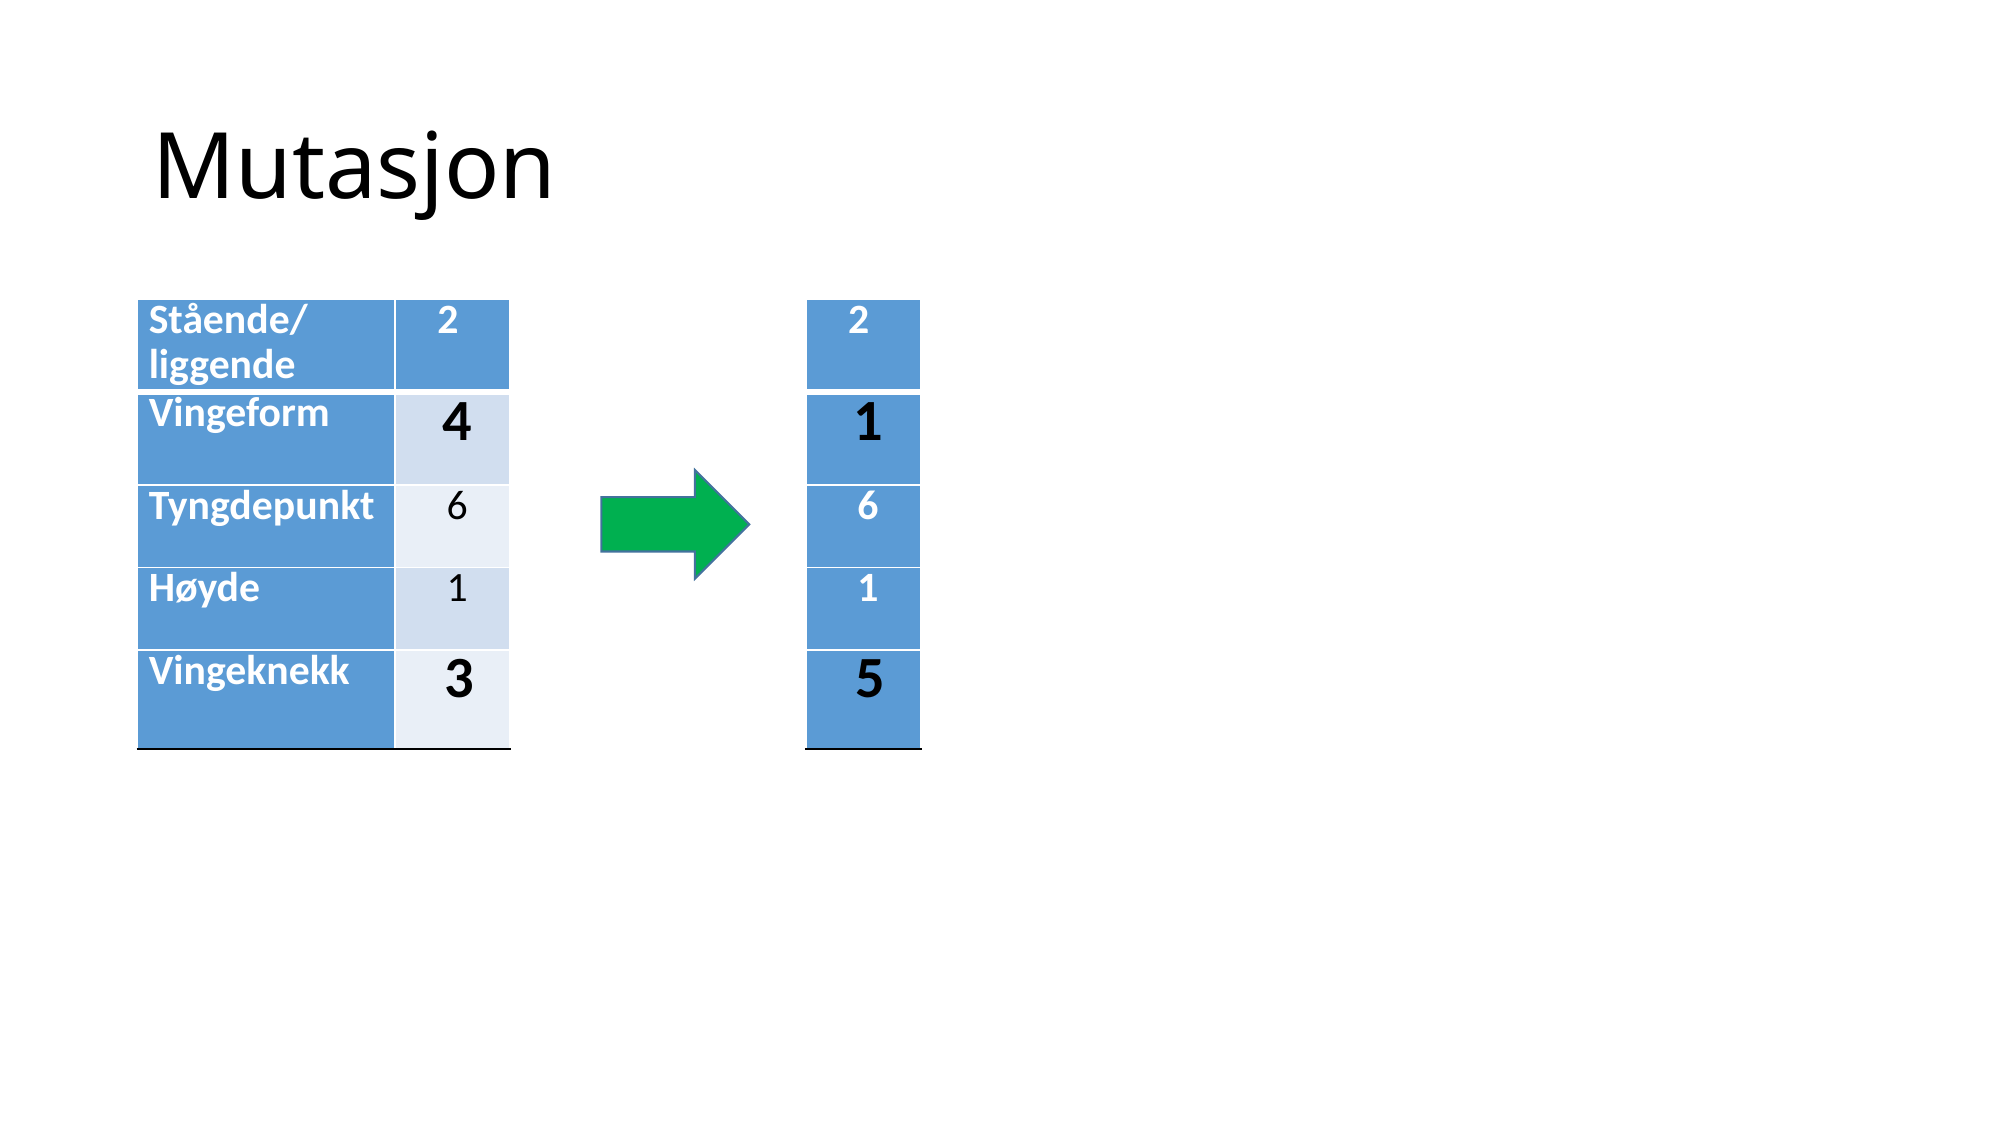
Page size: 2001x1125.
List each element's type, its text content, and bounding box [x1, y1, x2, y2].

table_cell 3 [396, 651, 509, 748]
table_cell Vingeform [138, 395, 394, 484]
table_header 2 [807, 300, 920, 389]
text_box [600, 467, 751, 582]
table_cell 5 [807, 651, 920, 748]
table_cell Vingeknekk [138, 651, 394, 748]
table_header Stående/liggende [138, 300, 394, 389]
table_cell Høyde [138, 568, 394, 649]
table_cell 6 [807, 486, 920, 567]
table_cell 1 [807, 568, 920, 649]
title Mutasjon [137, 59, 1863, 278]
table_cell 4 [396, 395, 509, 484]
table_cell 6 [396, 486, 509, 567]
table_cell Tyngdepunkt [138, 486, 394, 567]
table_cell 1 [807, 395, 920, 484]
table_cell 1 [396, 568, 509, 649]
table_header 2 [396, 300, 509, 389]
